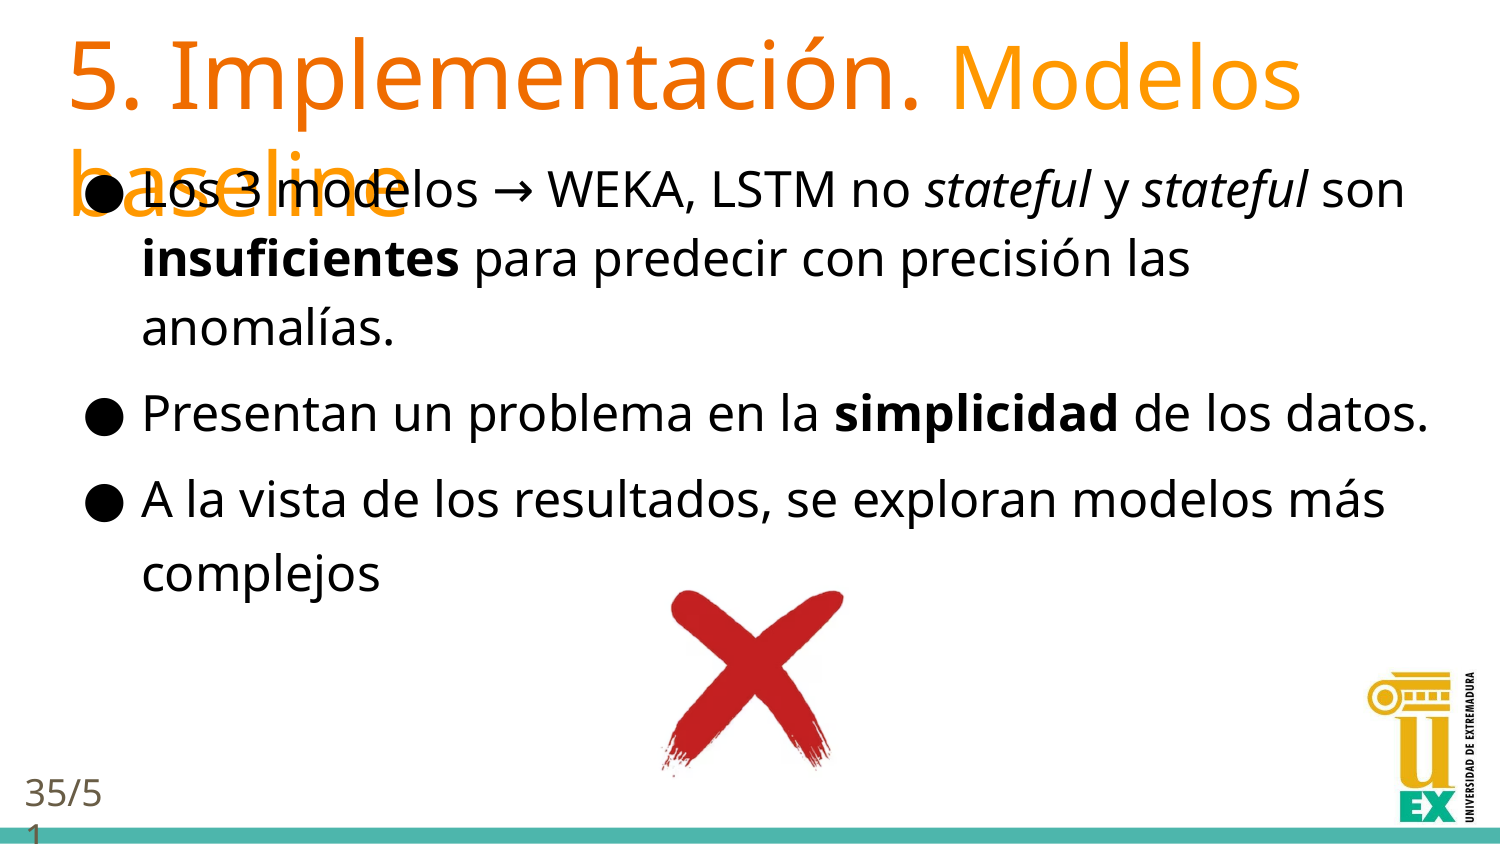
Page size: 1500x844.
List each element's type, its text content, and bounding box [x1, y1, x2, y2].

picture [1362, 667, 1482, 827]
picture [645, 580, 855, 783]
title 5. Implementación. Modelos baseline [51, 0, 1500, 123]
list Los 3 modelos → WEKA, LSTM no stateful y stateful son insuficientes para predecir con precisión las anomalías. Presentan un problema en la simplicidad de los datos. A la vista de los resultados, se exploran modelos más complejos [51, 133, 1449, 783]
text_box 35/51 [9, 754, 128, 820]
